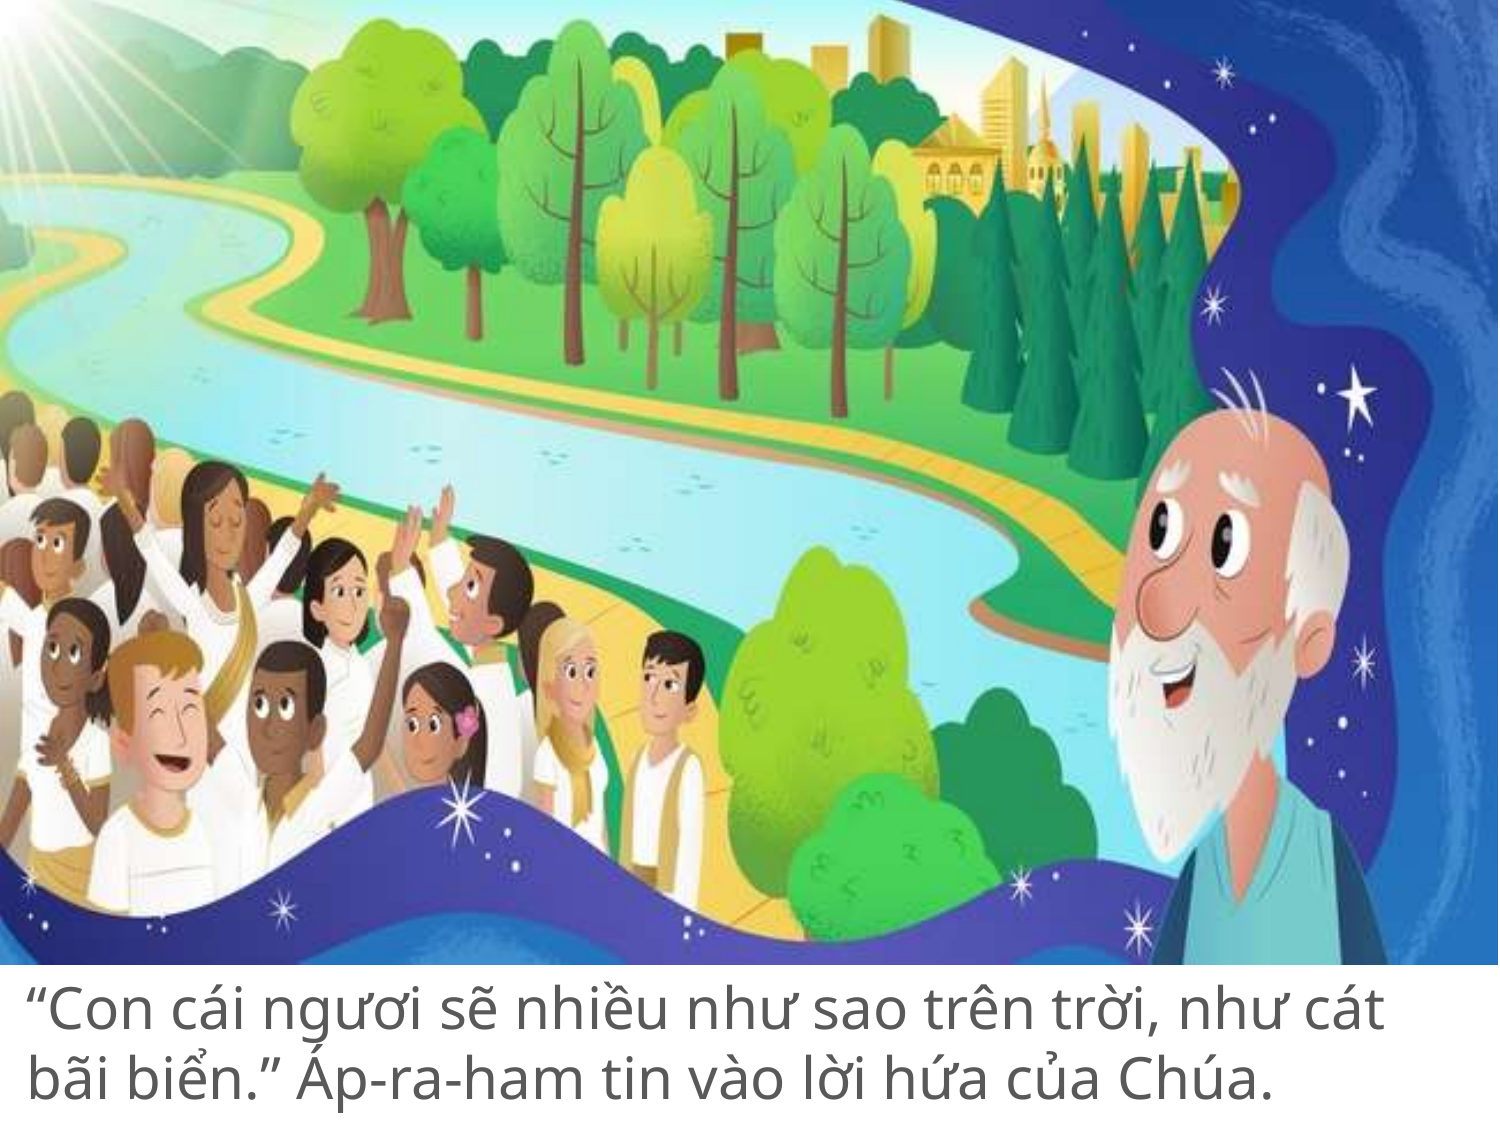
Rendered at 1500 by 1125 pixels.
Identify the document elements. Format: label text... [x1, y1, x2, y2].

picture [0, 0, 1498, 965]
text_box “Con cái ngươi sẽ nhiều như sao trên trời, như cát bãi biển.” Áp-ra-ham tin vào lời hứa của Chúa. [11, 971, 1498, 1119]
